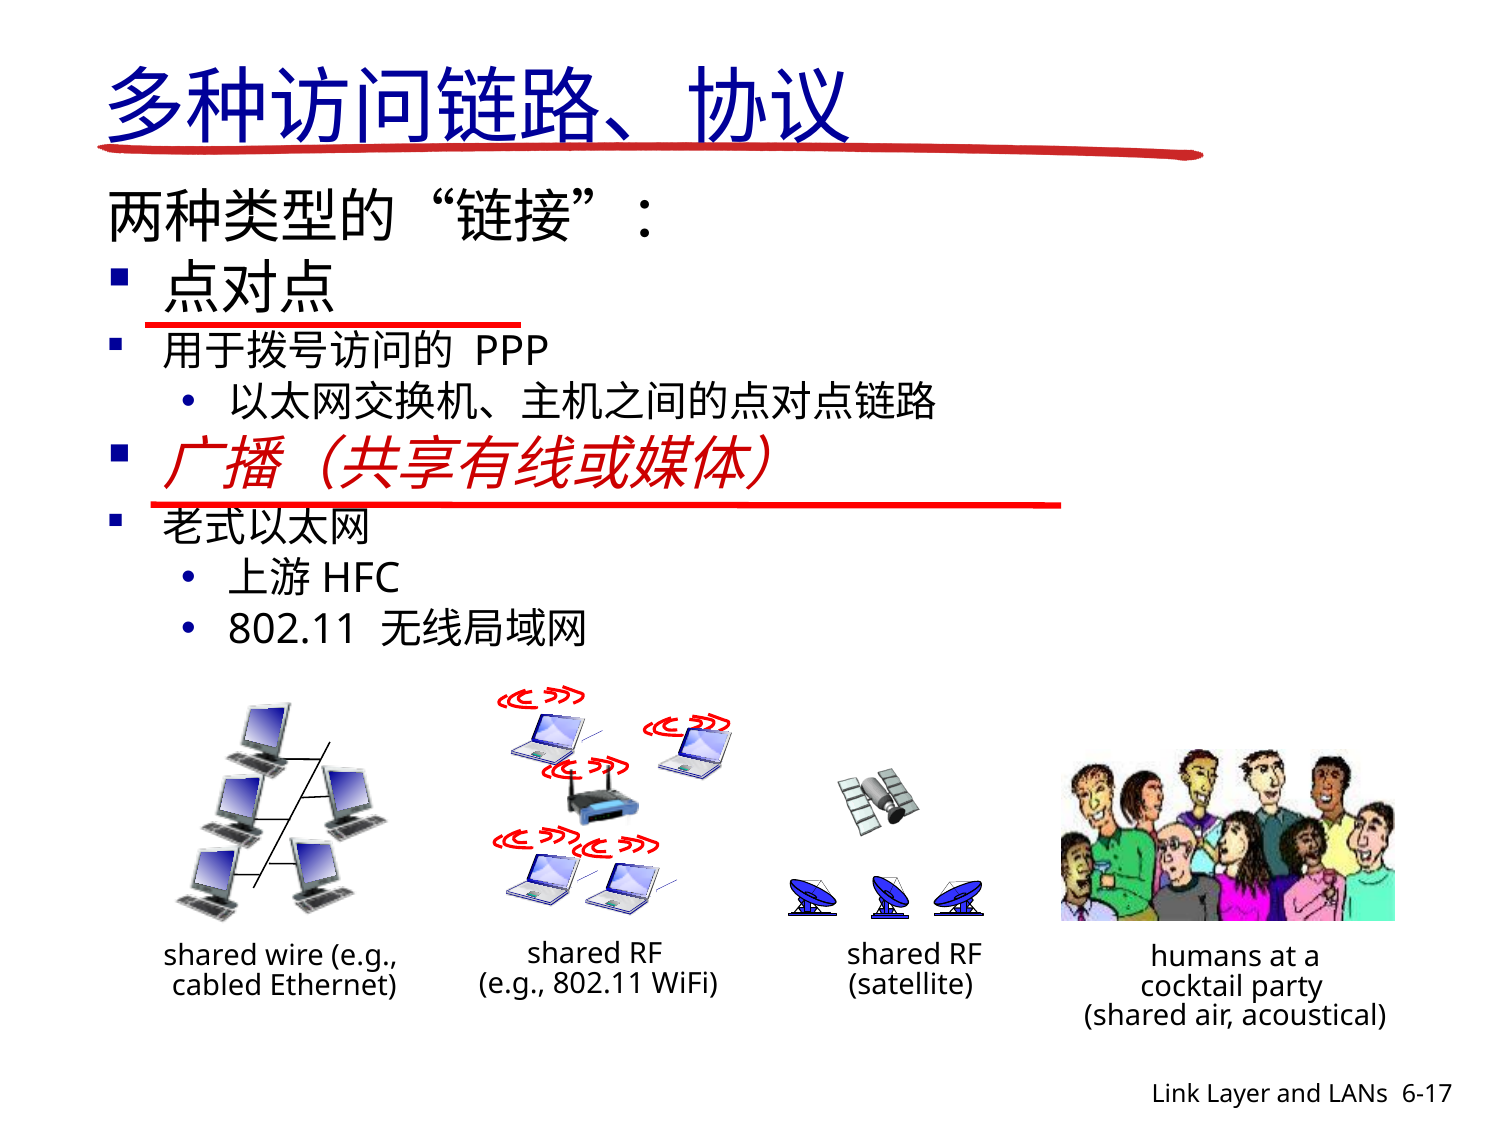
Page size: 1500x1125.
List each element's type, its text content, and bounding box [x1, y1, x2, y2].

title 多种访问链路、协议 [87, 9, 1363, 197]
text_box shared wire (e.g., cabled Ethernet) [148, 934, 421, 1009]
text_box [572, 835, 678, 916]
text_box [320, 763, 404, 849]
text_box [210, 699, 293, 785]
text_box shared RF (e.g., 802.11 WiFi) [456, 932, 733, 1007]
text_box humans at a cocktail party (shared air, acoustical) [1069, 935, 1402, 1039]
picture [91, 136, 1218, 166]
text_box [288, 835, 371, 921]
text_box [788, 879, 837, 917]
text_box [498, 686, 603, 767]
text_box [542, 756, 640, 826]
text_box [643, 714, 733, 781]
text_box shared RF (satellite) [832, 933, 998, 1008]
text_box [933, 880, 984, 917]
picture [833, 762, 927, 842]
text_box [871, 876, 909, 919]
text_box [493, 826, 599, 907]
list 两种类型的“链接”： 点对点 用于拨号访问的 PPP 以太网交换机、主机之间的点对点链路 广播（共享有线或媒体） 老式以太网 上游HFC 802.11 无线局域网 [91, 182, 1367, 723]
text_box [160, 842, 243, 928]
picture [1060, 749, 1395, 921]
slide_number 6-17 [1387, 1069, 1478, 1115]
footer Link Layer and LANs [1045, 1069, 1404, 1110]
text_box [185, 769, 269, 855]
